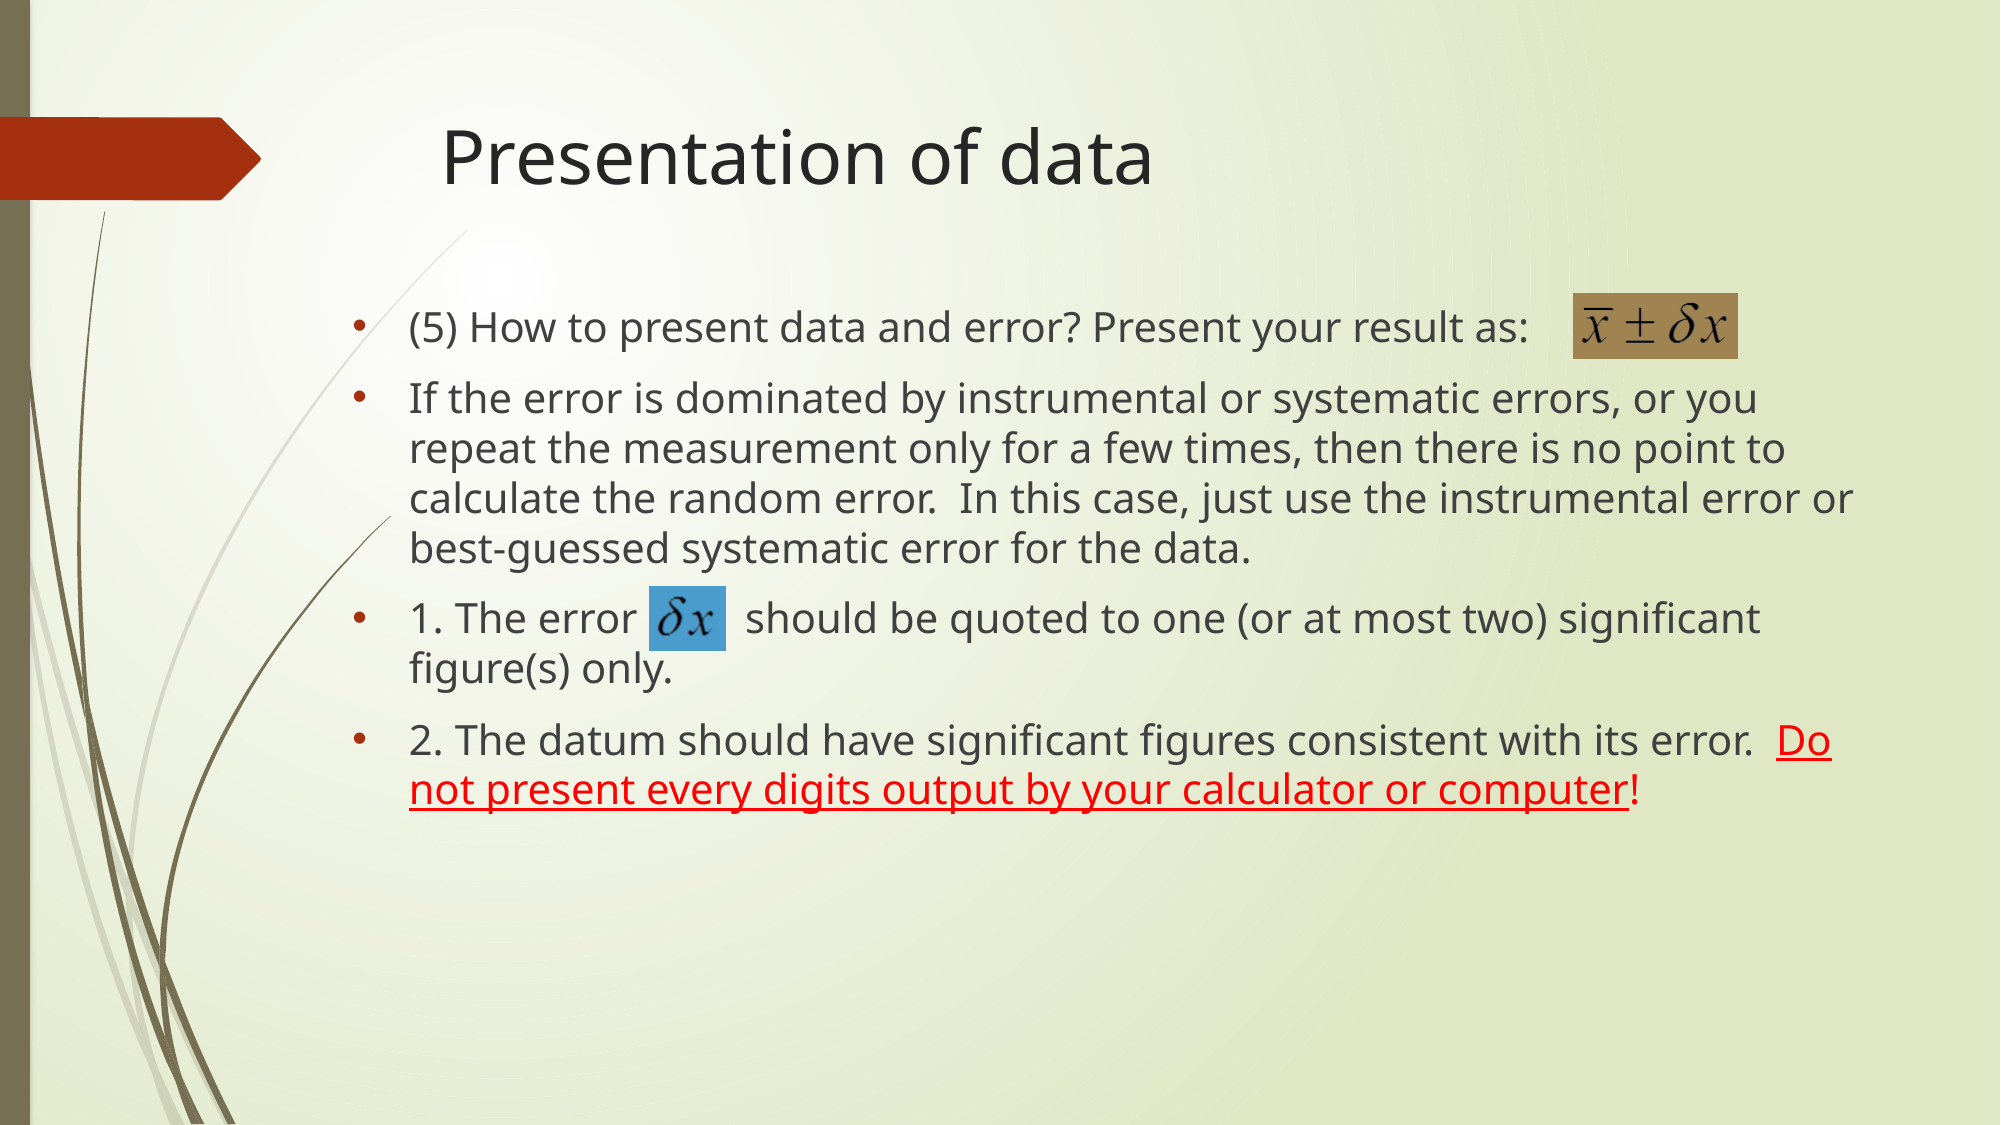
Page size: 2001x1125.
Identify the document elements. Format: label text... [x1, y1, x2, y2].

title Presentation of data [425, 102, 1888, 293]
picture [649, 586, 726, 651]
list (5) How to present data and error? Present your result as: If the error is dominated by instrumental or systematic errors, or you repeat the measurement only for a few times, then there is no point to calculate the random error. In this case, just use the instrumental error or best-guessed systematic error for the data. 1. The error should be quoted to one (or at most two) significant figure(s) only. 2. The datum should have significant figures consistent with its error. Do not present every digits output by your calculator or computer! [337, 293, 1888, 1012]
picture [1572, 292, 1739, 360]
